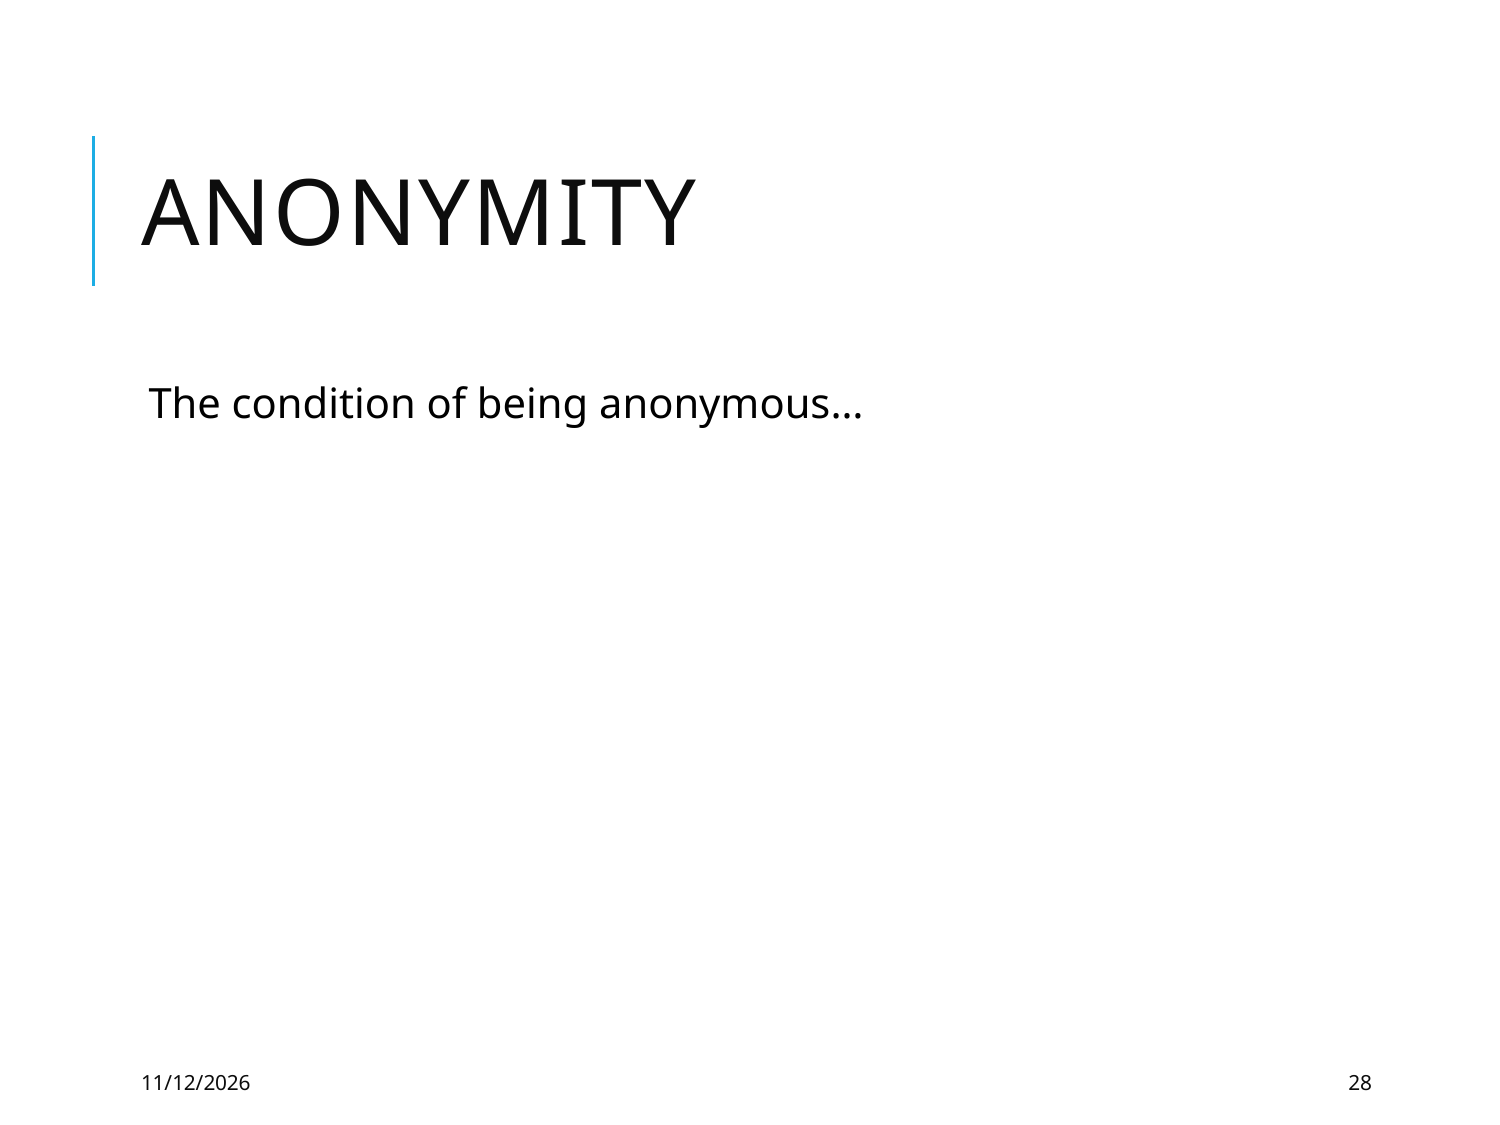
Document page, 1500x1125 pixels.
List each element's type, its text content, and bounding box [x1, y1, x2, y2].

list The condition of being anonymous… [126, 375, 1322, 1035]
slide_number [126, 1061, 392, 1107]
slide_number 28 [1333, 1061, 1454, 1107]
title Anonymity [126, 96, 1322, 342]
